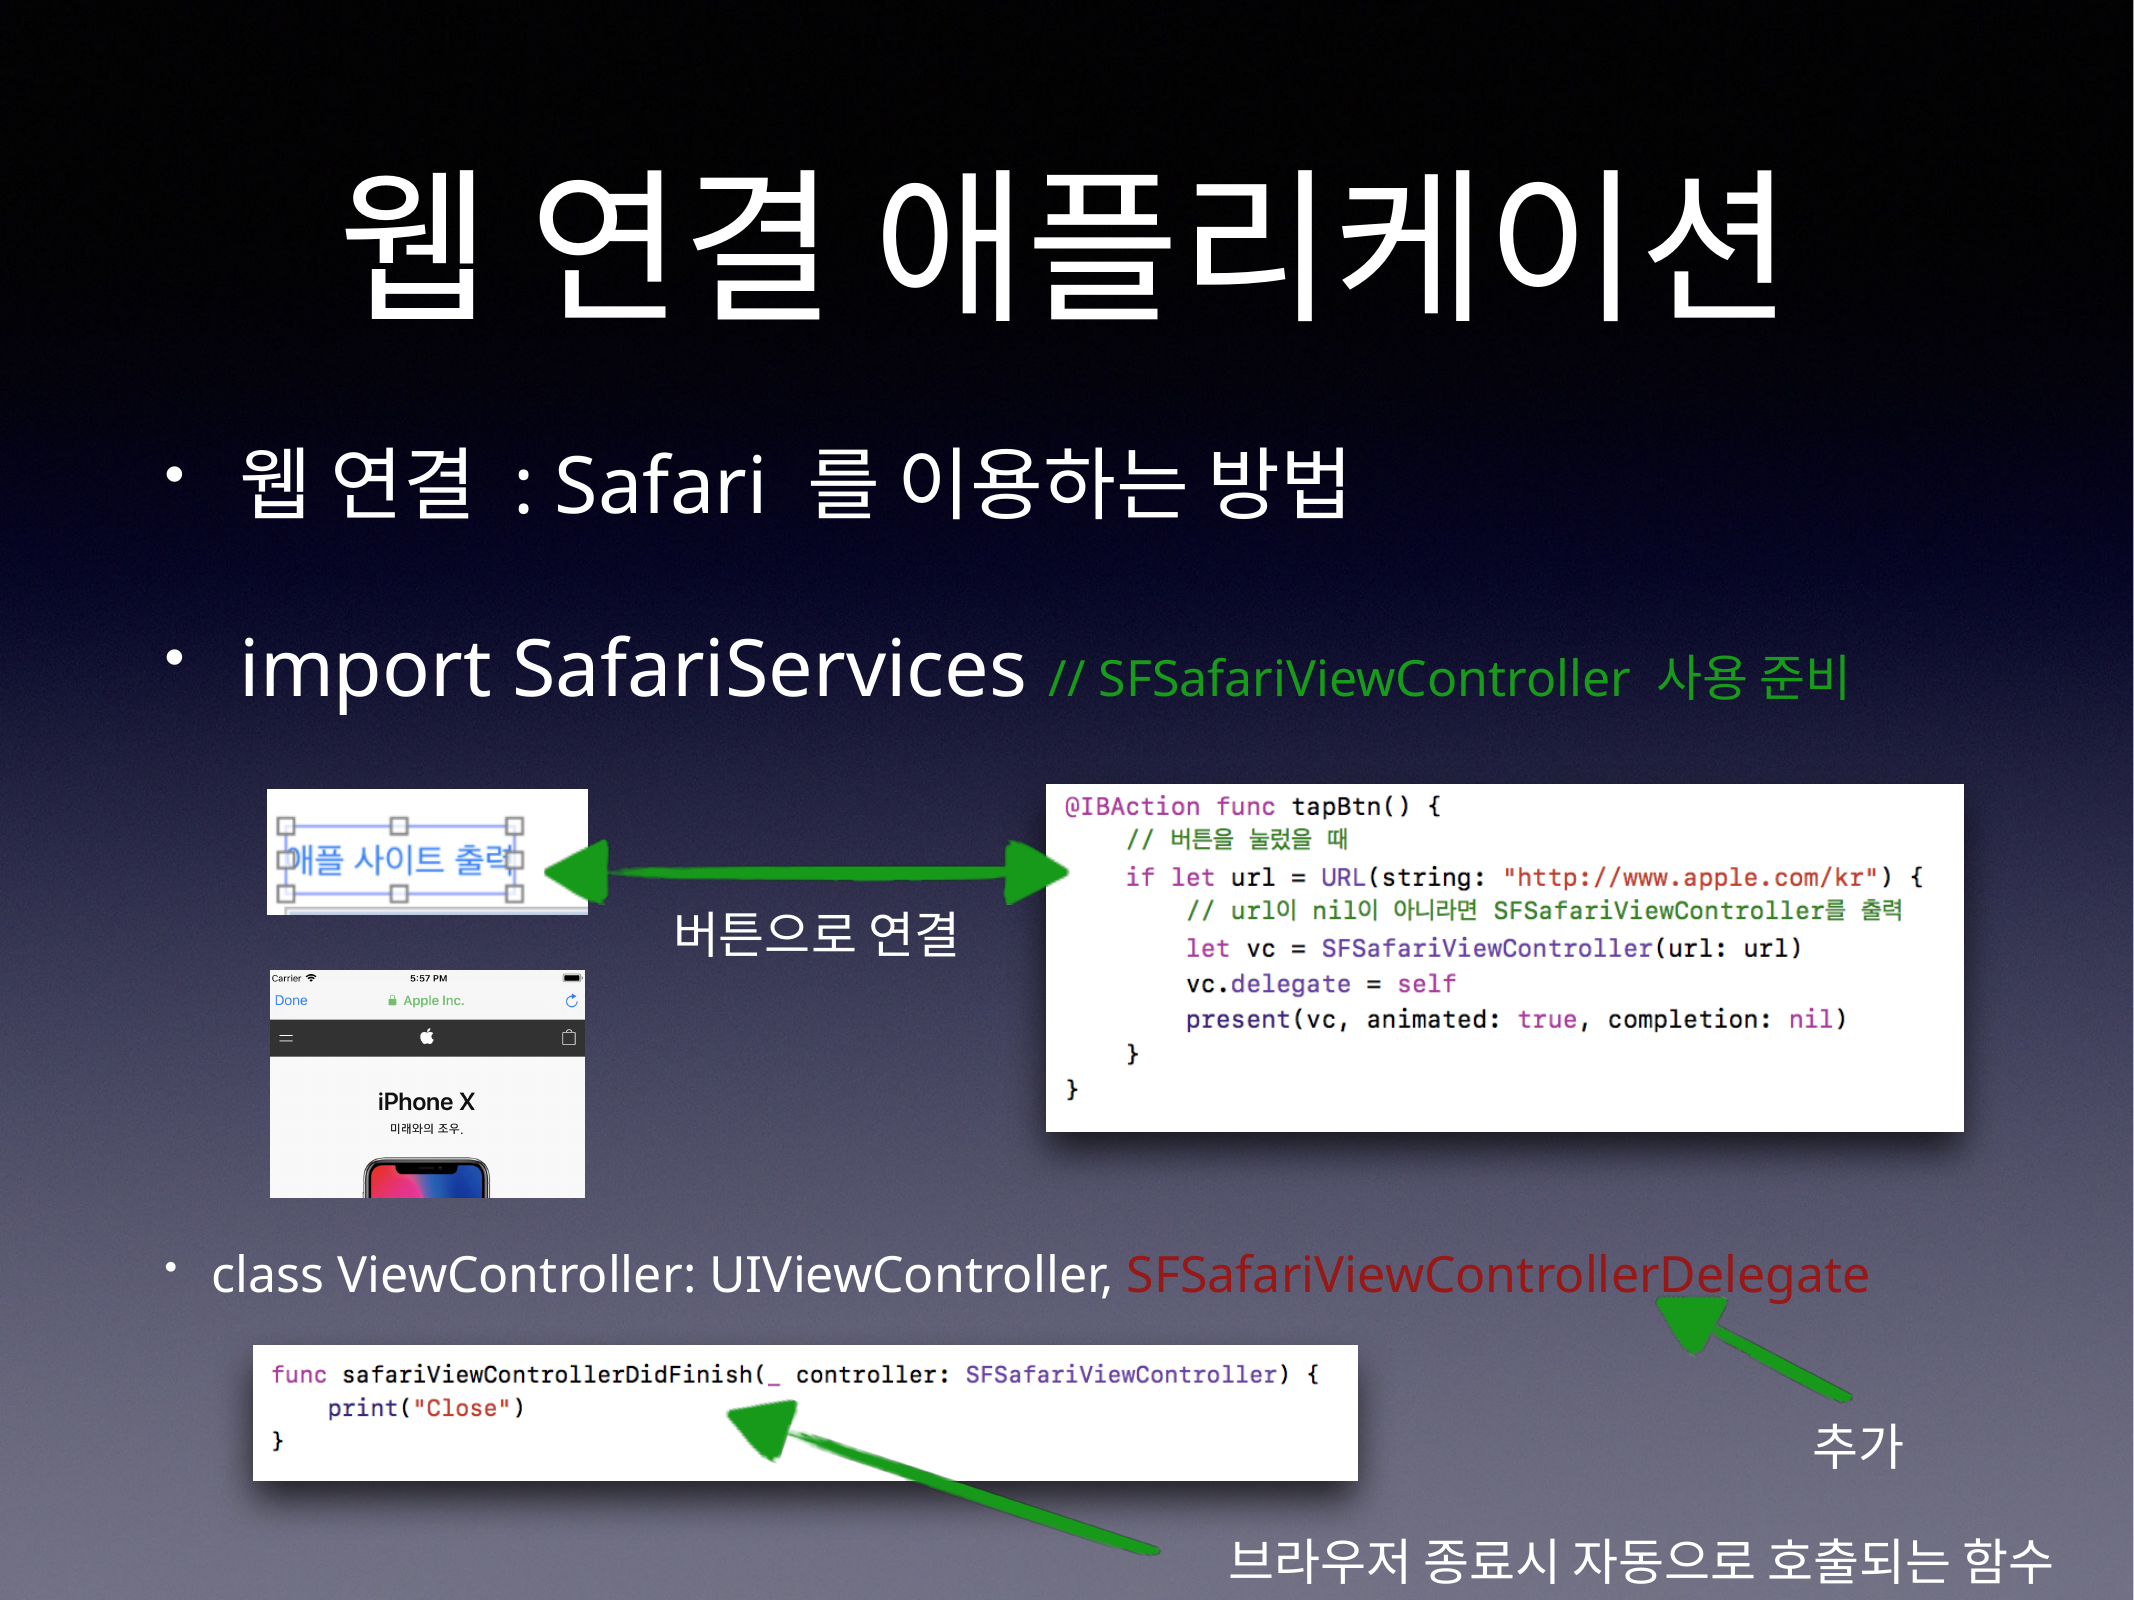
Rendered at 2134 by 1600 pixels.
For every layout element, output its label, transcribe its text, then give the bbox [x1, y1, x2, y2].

list 웹 연결 : Safari 를 이용하는 방법 import SafariServices // SFSafariViewController 사용 준비 class ViewController: UIViewController, SFSafariViewControllerDelegate [155, 425, 1978, 1458]
text_box 추가 [1803, 1407, 1913, 1484]
title 웹 연결 애플리케이션 [155, 67, 1978, 417]
text_box 버튼으로 연결 [664, 916, 969, 972]
picture [0, 0, 2134, 1600]
text_box 브라우저 종료시 자동으로 호출되는 함수 [1219, 1522, 2064, 1600]
